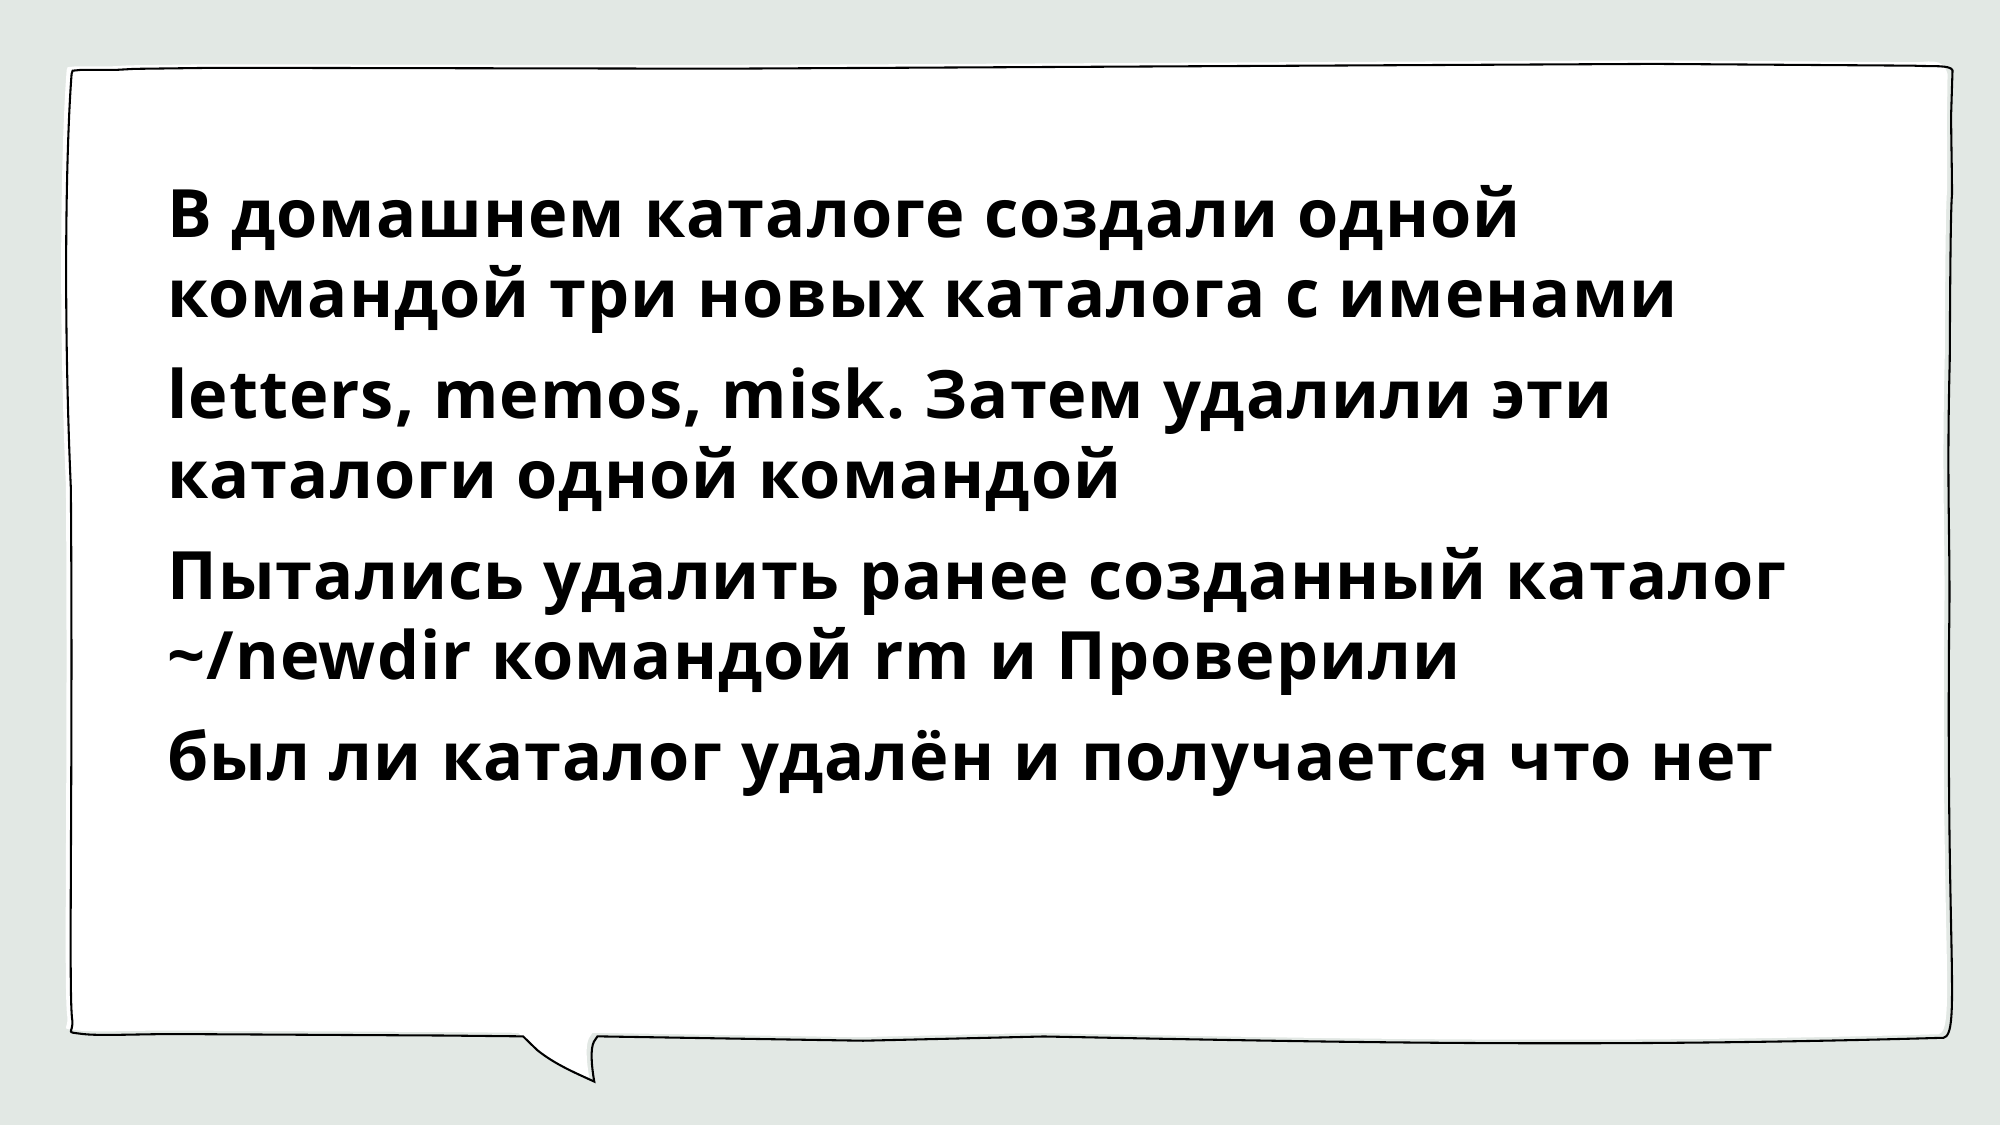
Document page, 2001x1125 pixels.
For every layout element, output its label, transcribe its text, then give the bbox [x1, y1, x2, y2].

list В домашнем каталоге создали одной командой три новых каталога с именами letters, memos, misk. Затем удалили эти каталоги одной командой Пытались удалить ранее созданный каталог ~/newdir командой rm и Проверили был ли каталог удалён и получается что нет [152, 163, 1848, 943]
